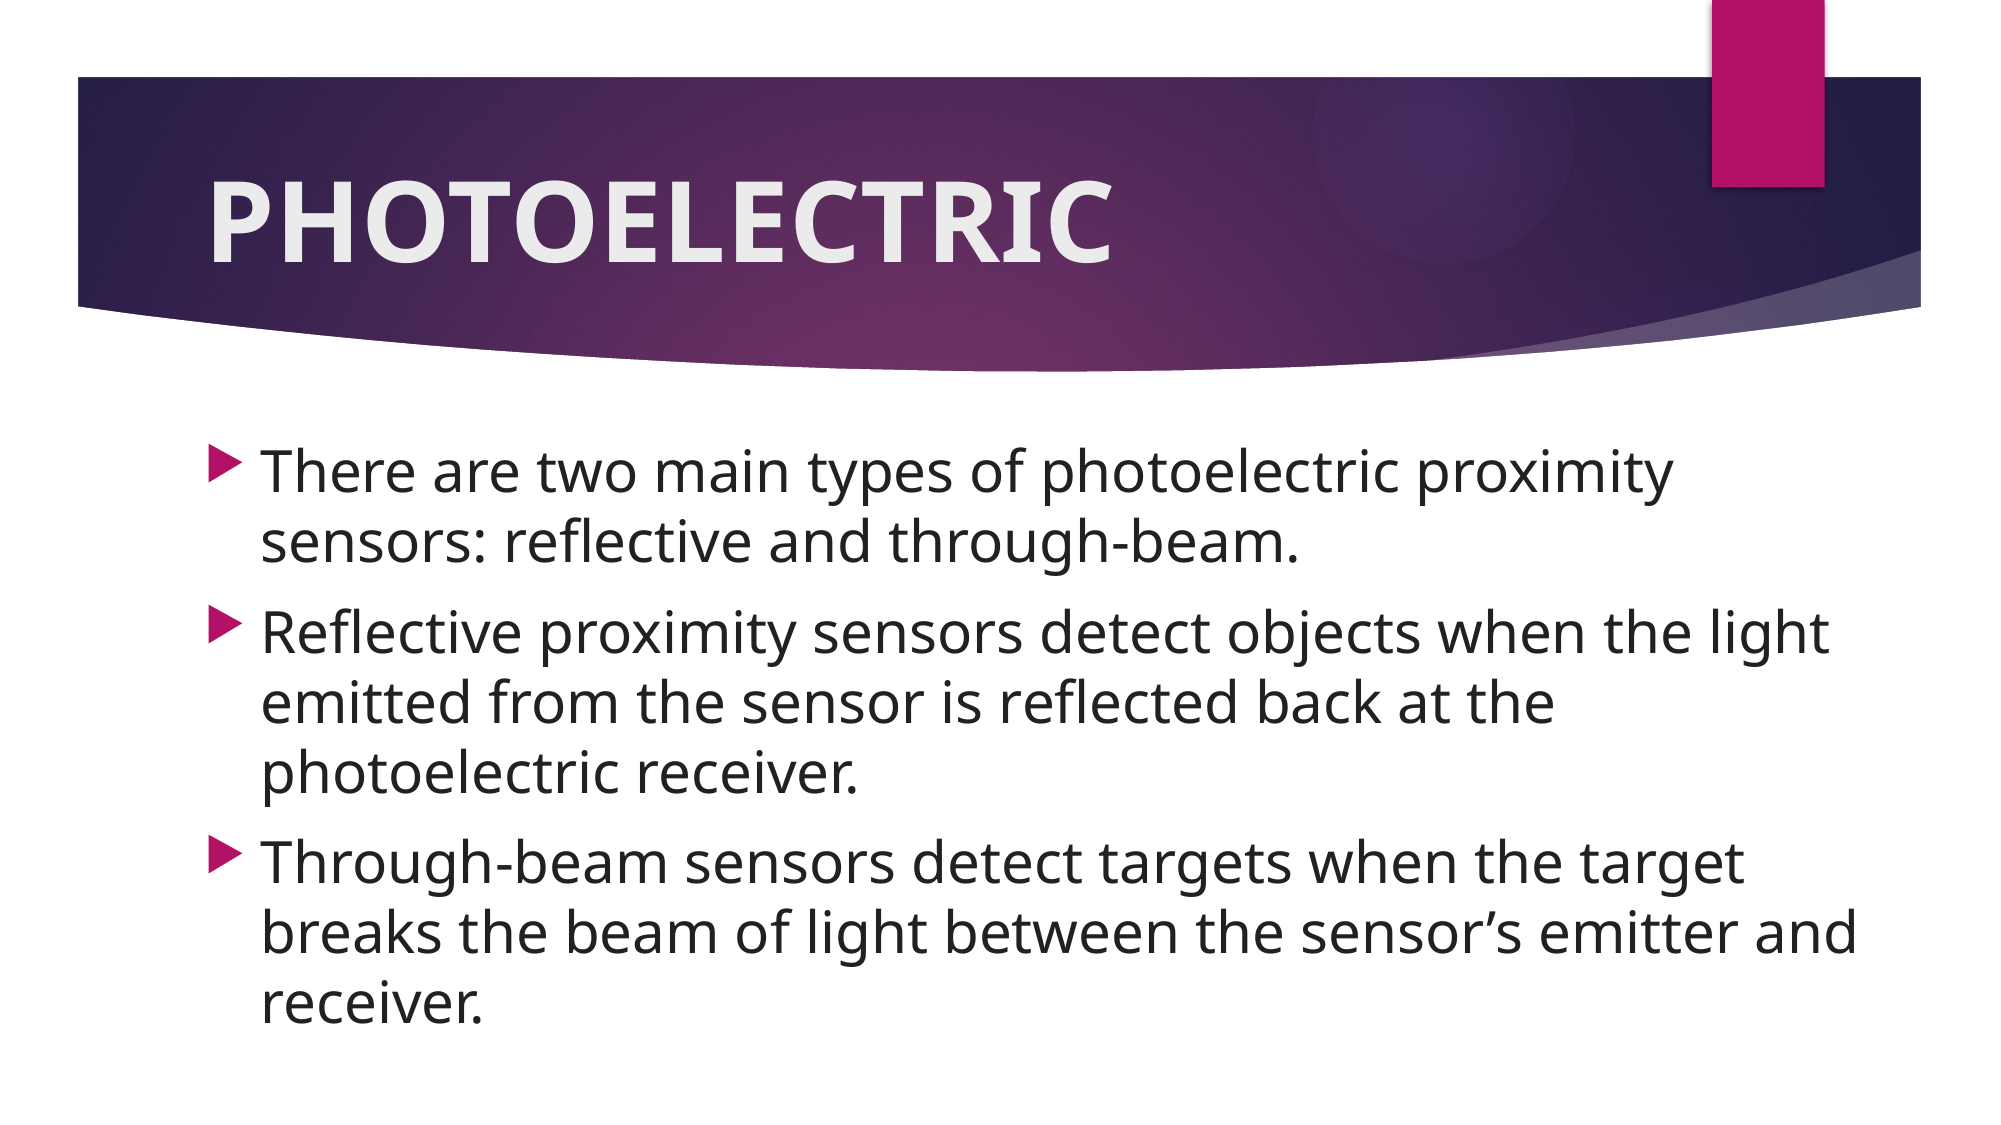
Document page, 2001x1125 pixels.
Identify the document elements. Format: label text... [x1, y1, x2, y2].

list There are two main types of photoelectric proximity sensors: reflective and through-beam. Reflective proximity sensors detect objects when the light emitted from the sensor is reflected back at the photoelectric receiver. Through-beam sensors detect targets when the target breaks the beam of light between the sensor’s emitter and receiver. [189, 427, 1910, 1053]
title PHOTOELECTRIC [189, 159, 1627, 276]
